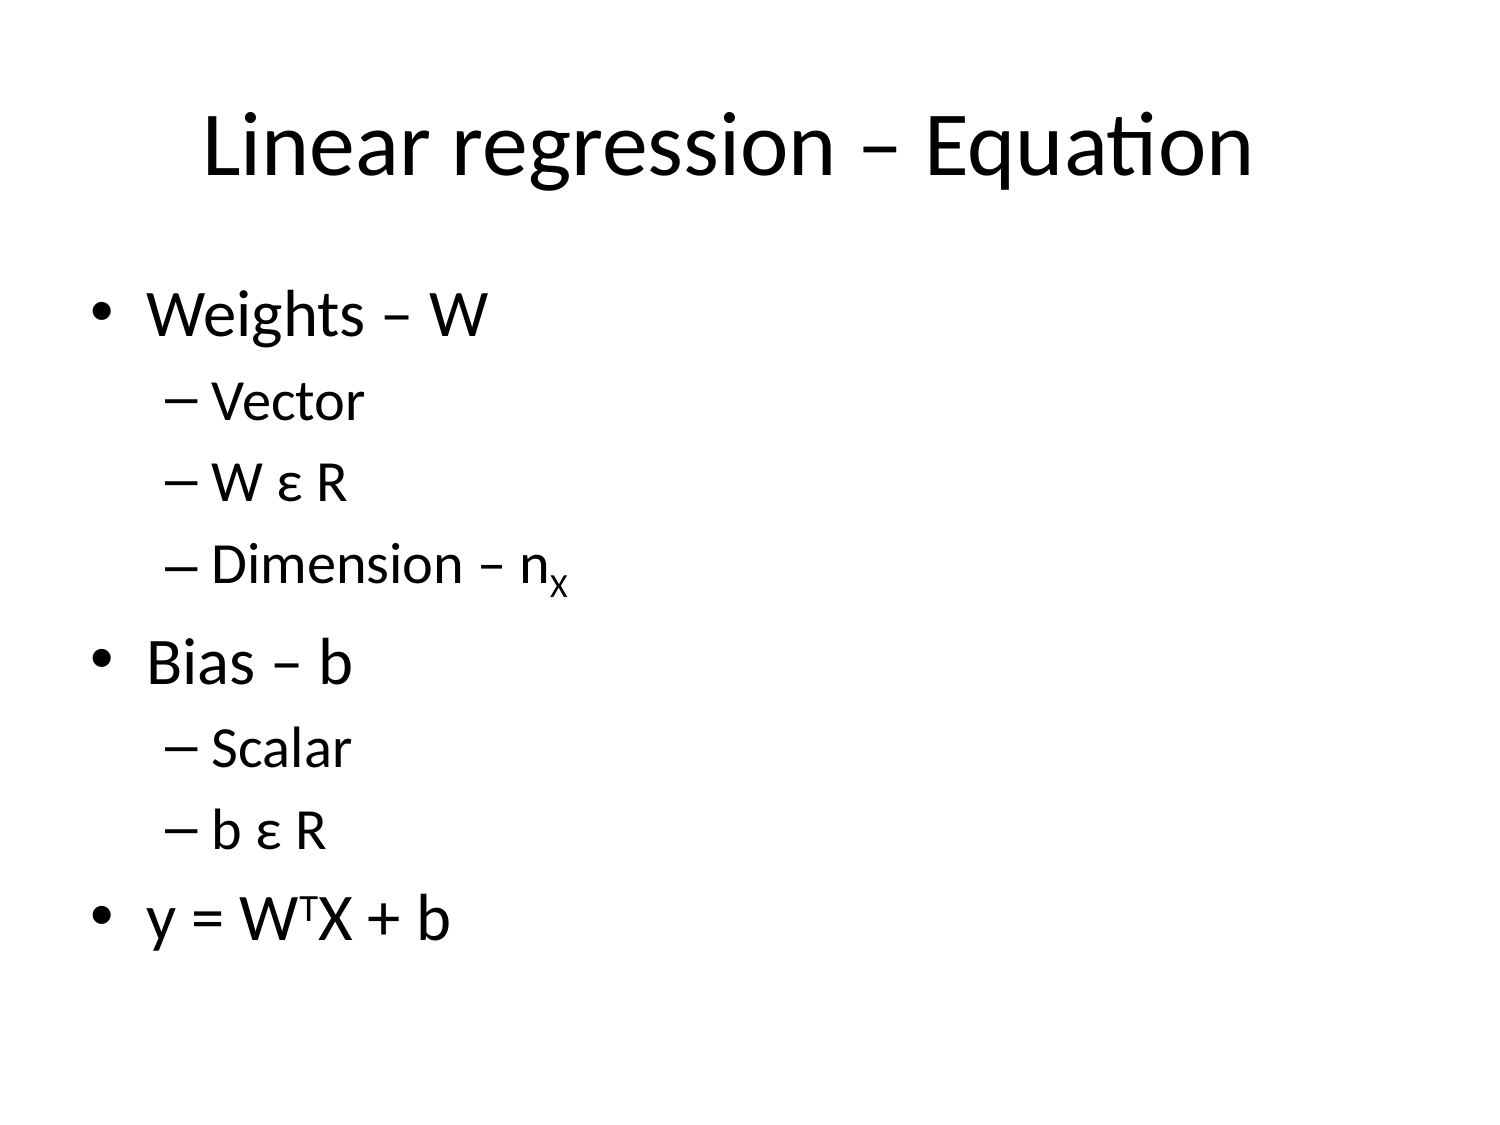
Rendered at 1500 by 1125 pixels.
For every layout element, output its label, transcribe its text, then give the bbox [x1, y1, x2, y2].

list Weights – W Vector W ε R Dimension – nX Bias – b Scalar b ε R y = WTX + b [75, 262, 1425, 1005]
title Linear regression – Equation [75, 45, 1425, 233]
